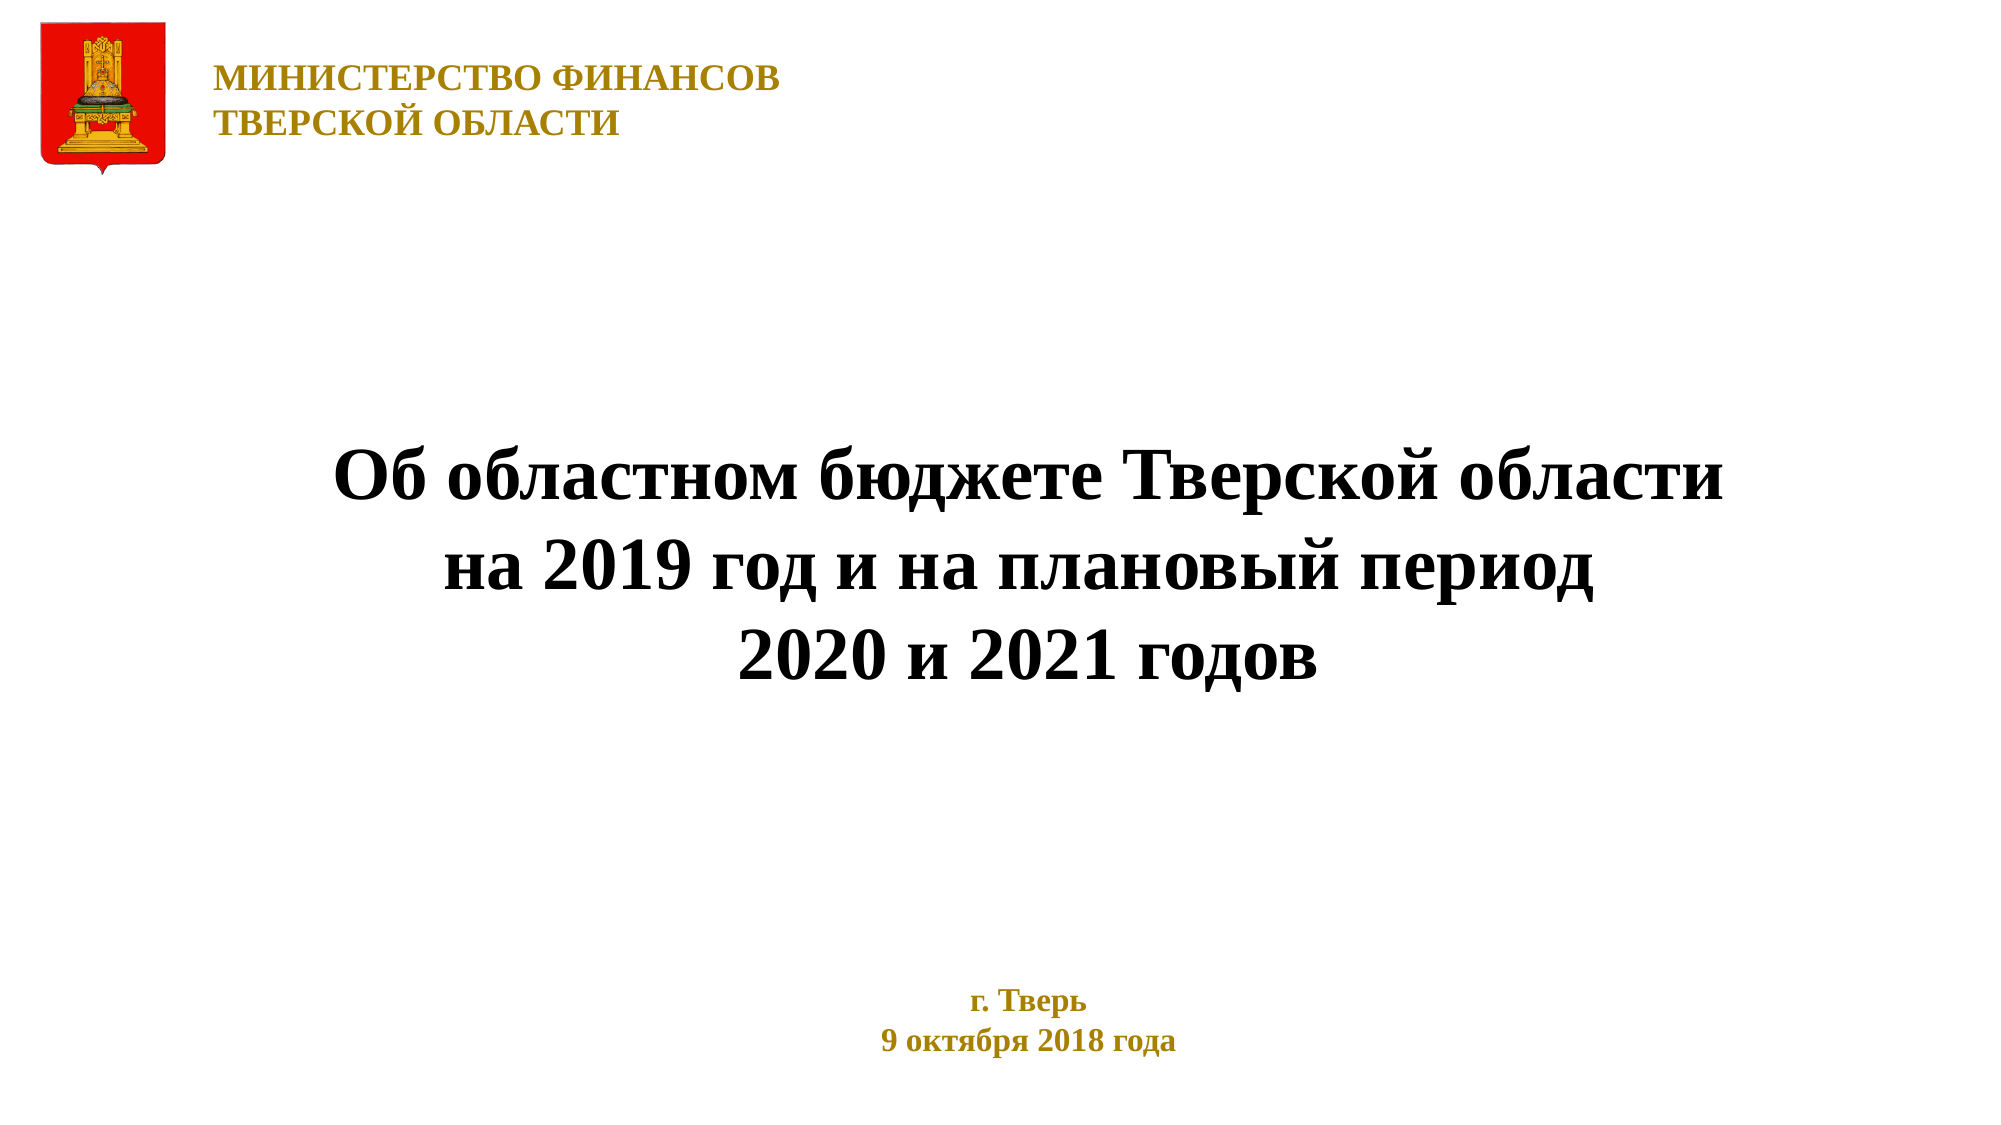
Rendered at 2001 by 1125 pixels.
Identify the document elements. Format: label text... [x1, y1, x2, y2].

text_box Об областном бюджете Тверской области на 2019 год и на плановый период 2020 и 2021 годов [297, 417, 1760, 702]
picture [37, 14, 174, 183]
text_box г. Тверь 9 октября 2018 года [863, 970, 1195, 1066]
text_box МИНИСТЕРСТВО ФИНАНСОВ ТВЕРСКОЙ ОБЛАСТИ [198, 45, 1004, 151]
